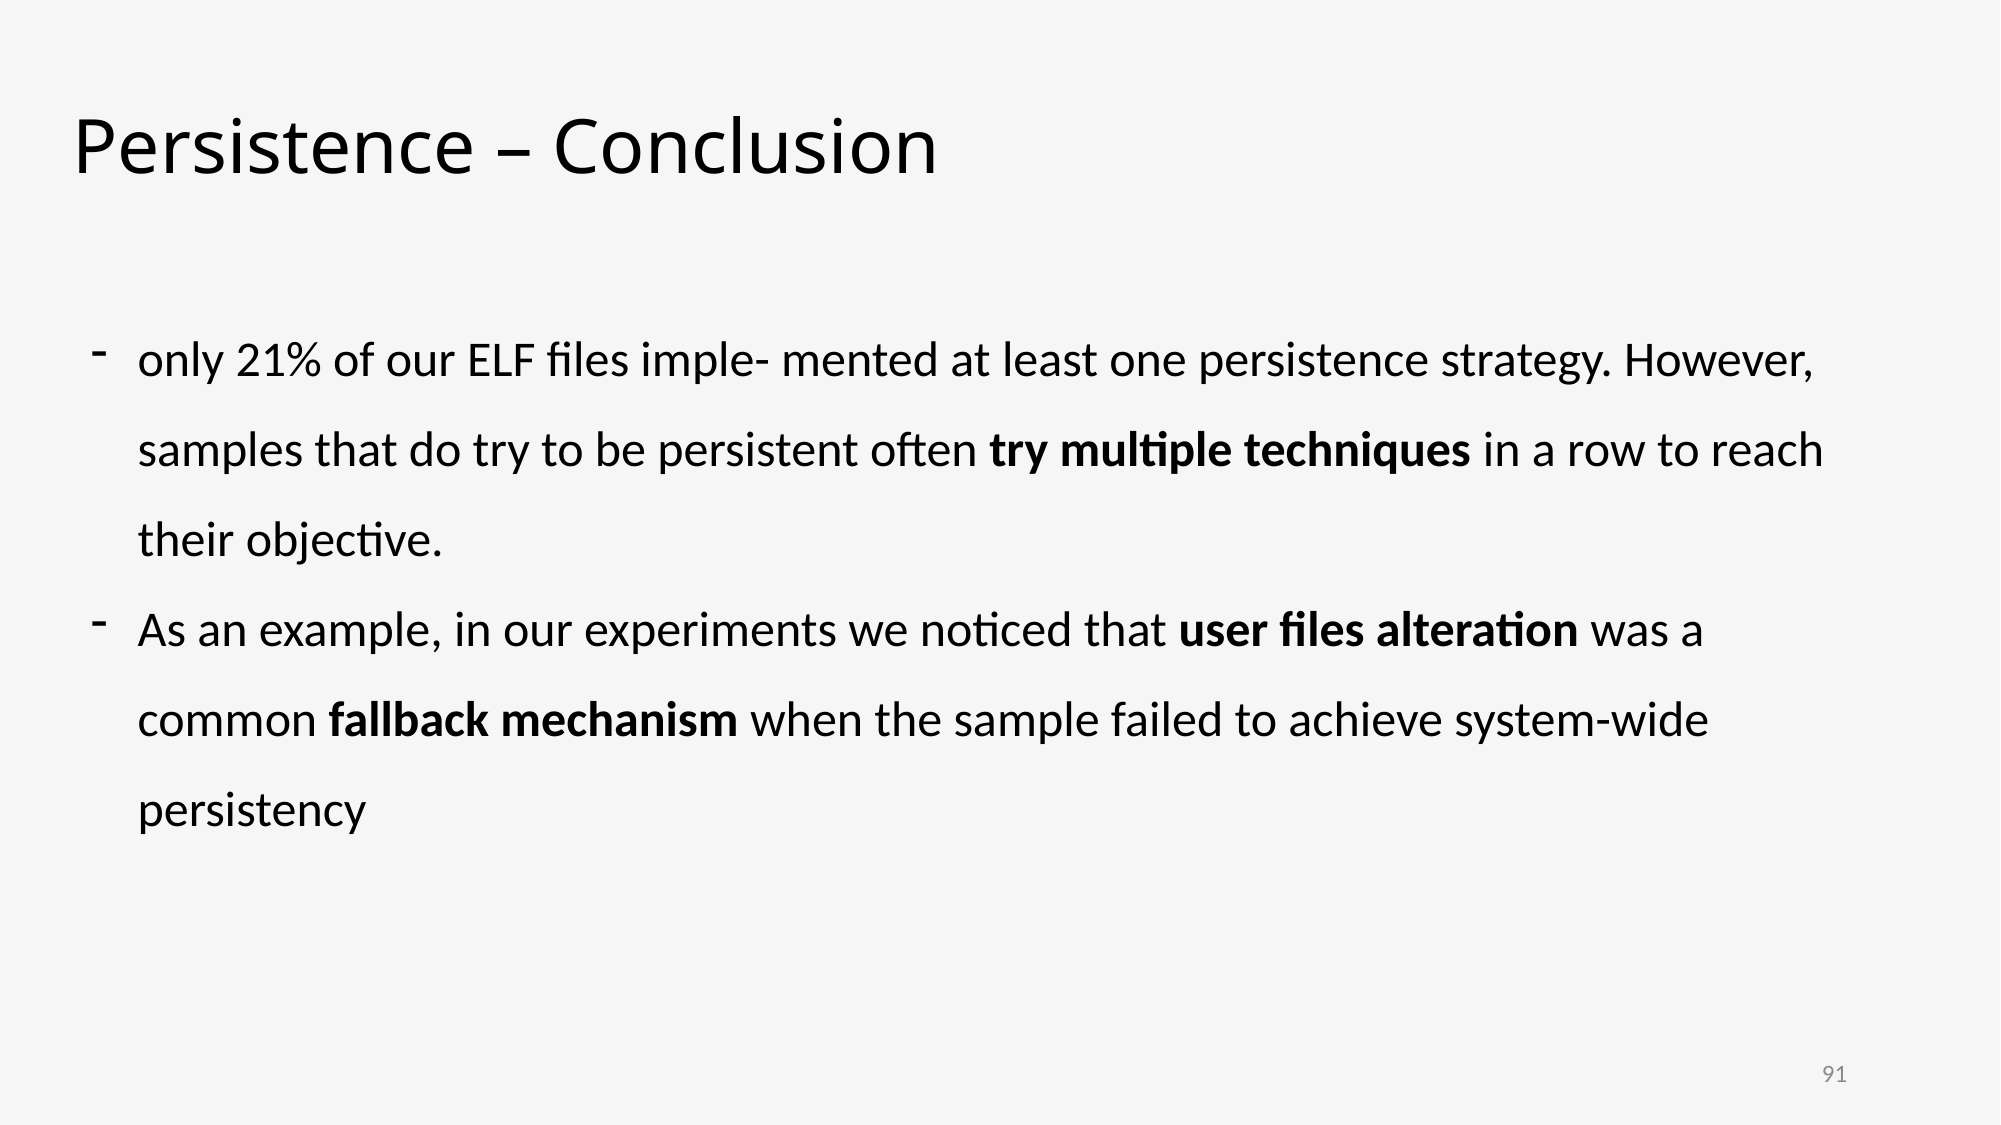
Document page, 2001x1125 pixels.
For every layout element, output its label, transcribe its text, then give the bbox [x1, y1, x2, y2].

slide_number 91 [1412, 1042, 1863, 1103]
title Persistence – Conclusion [57, 40, 1900, 259]
text_box only 21% of our ELF files imple- mented at least one persistence strategy. However, samples that do try to be persistent often try multiple techniques in a row to reach their objective. As an example, in our experiments we noticed that user files alteration was a common fallback mechanism when the sample failed to achieve system-wide persistency [76, 288, 1881, 844]
